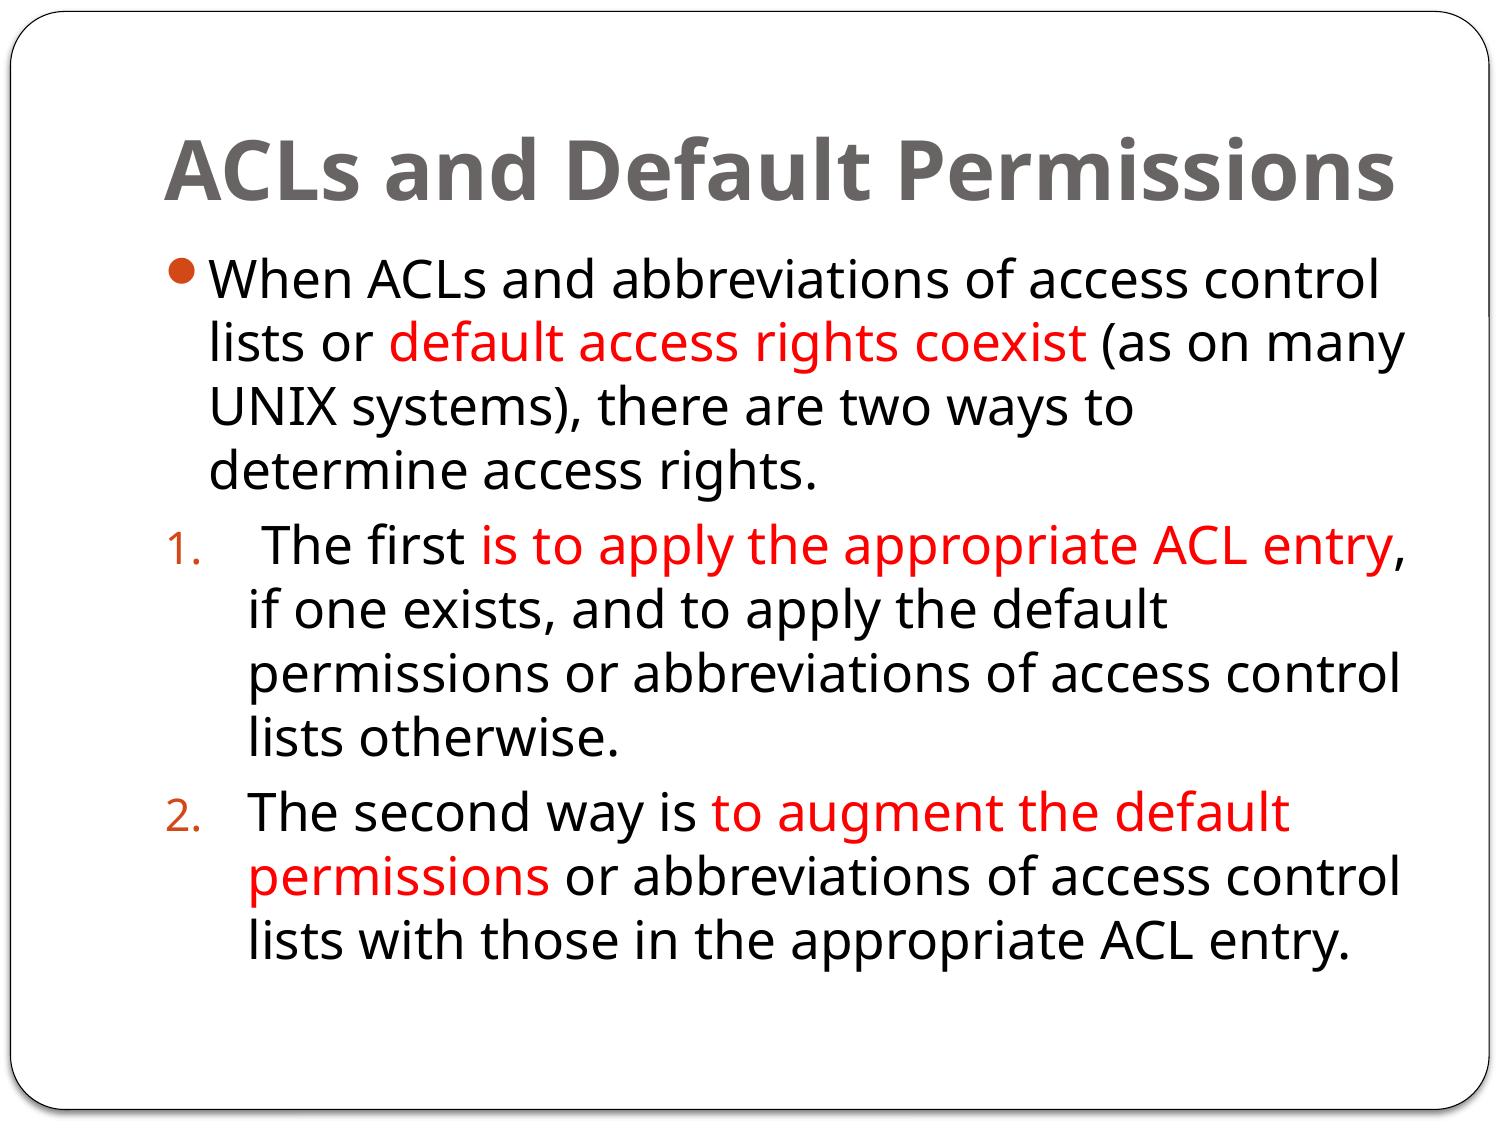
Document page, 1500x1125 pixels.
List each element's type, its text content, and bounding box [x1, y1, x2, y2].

list When ACLs and abbreviations of access control lists or default access rights coexist (as on many UNIX systems), there are two ways to determine access rights. The first is to apply the appropriate ACL entry, if one exists, and to apply the default permissions or abbreviations of access control lists otherwise. The second way is to augment the default permissions or abbreviations of access control lists with those in the appropriate ACL entry. [150, 237, 1425, 988]
title ACLs and Default Permissions [150, 45, 1425, 233]
